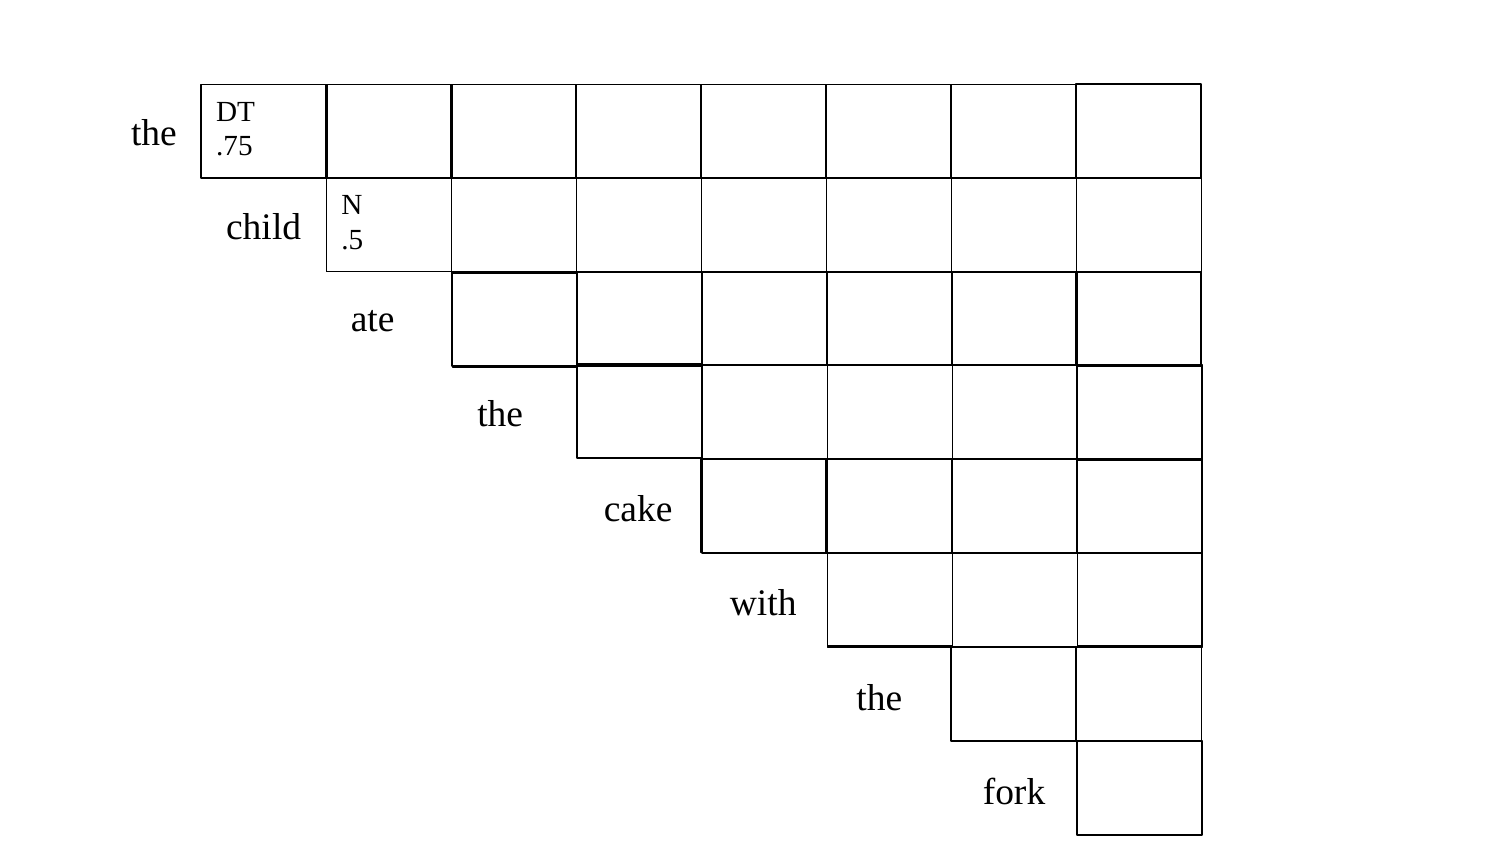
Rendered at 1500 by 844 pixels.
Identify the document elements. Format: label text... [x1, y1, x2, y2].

text_box [953, 459, 1076, 553]
text_box with [715, 570, 812, 631]
text_box [950, 647, 1076, 742]
text_box ate [336, 286, 410, 347]
text_box [951, 271, 1075, 364]
text_box [701, 179, 826, 271]
text_box [827, 459, 953, 552]
text_box the [462, 381, 539, 442]
text_box child [211, 194, 317, 254]
text_box [1075, 271, 1201, 366]
text_box [575, 84, 700, 177]
text_box [700, 458, 826, 553]
text_box [577, 272, 702, 364]
text_box [1076, 460, 1202, 553]
text_box [701, 84, 827, 179]
text_box [326, 84, 452, 179]
text_box [453, 84, 575, 177]
text_box [952, 364, 1076, 459]
text_box [1076, 366, 1202, 460]
text_box [1076, 646, 1202, 741]
text_box fork [968, 760, 1061, 820]
text_box [828, 271, 951, 364]
text_box [1075, 83, 1201, 178]
text_box [827, 84, 950, 177]
text_box [702, 365, 828, 460]
text_box [1076, 741, 1202, 835]
text_box [827, 552, 953, 647]
text_box [1077, 552, 1203, 647]
text_box [950, 84, 1075, 177]
text_box [951, 177, 1076, 271]
text_box N .5 [326, 179, 452, 272]
text_box DT .75 [201, 84, 326, 179]
text_box [452, 273, 578, 367]
text_box cake [588, 476, 688, 536]
text_box [577, 177, 701, 272]
text_box the [116, 100, 193, 161]
text_box [826, 177, 951, 271]
text_box [828, 364, 952, 459]
text_box the [841, 665, 918, 726]
text_box [576, 364, 702, 458]
text_box [702, 271, 828, 365]
text_box [1076, 177, 1202, 272]
text_box [452, 177, 577, 272]
text_box [953, 553, 1077, 646]
